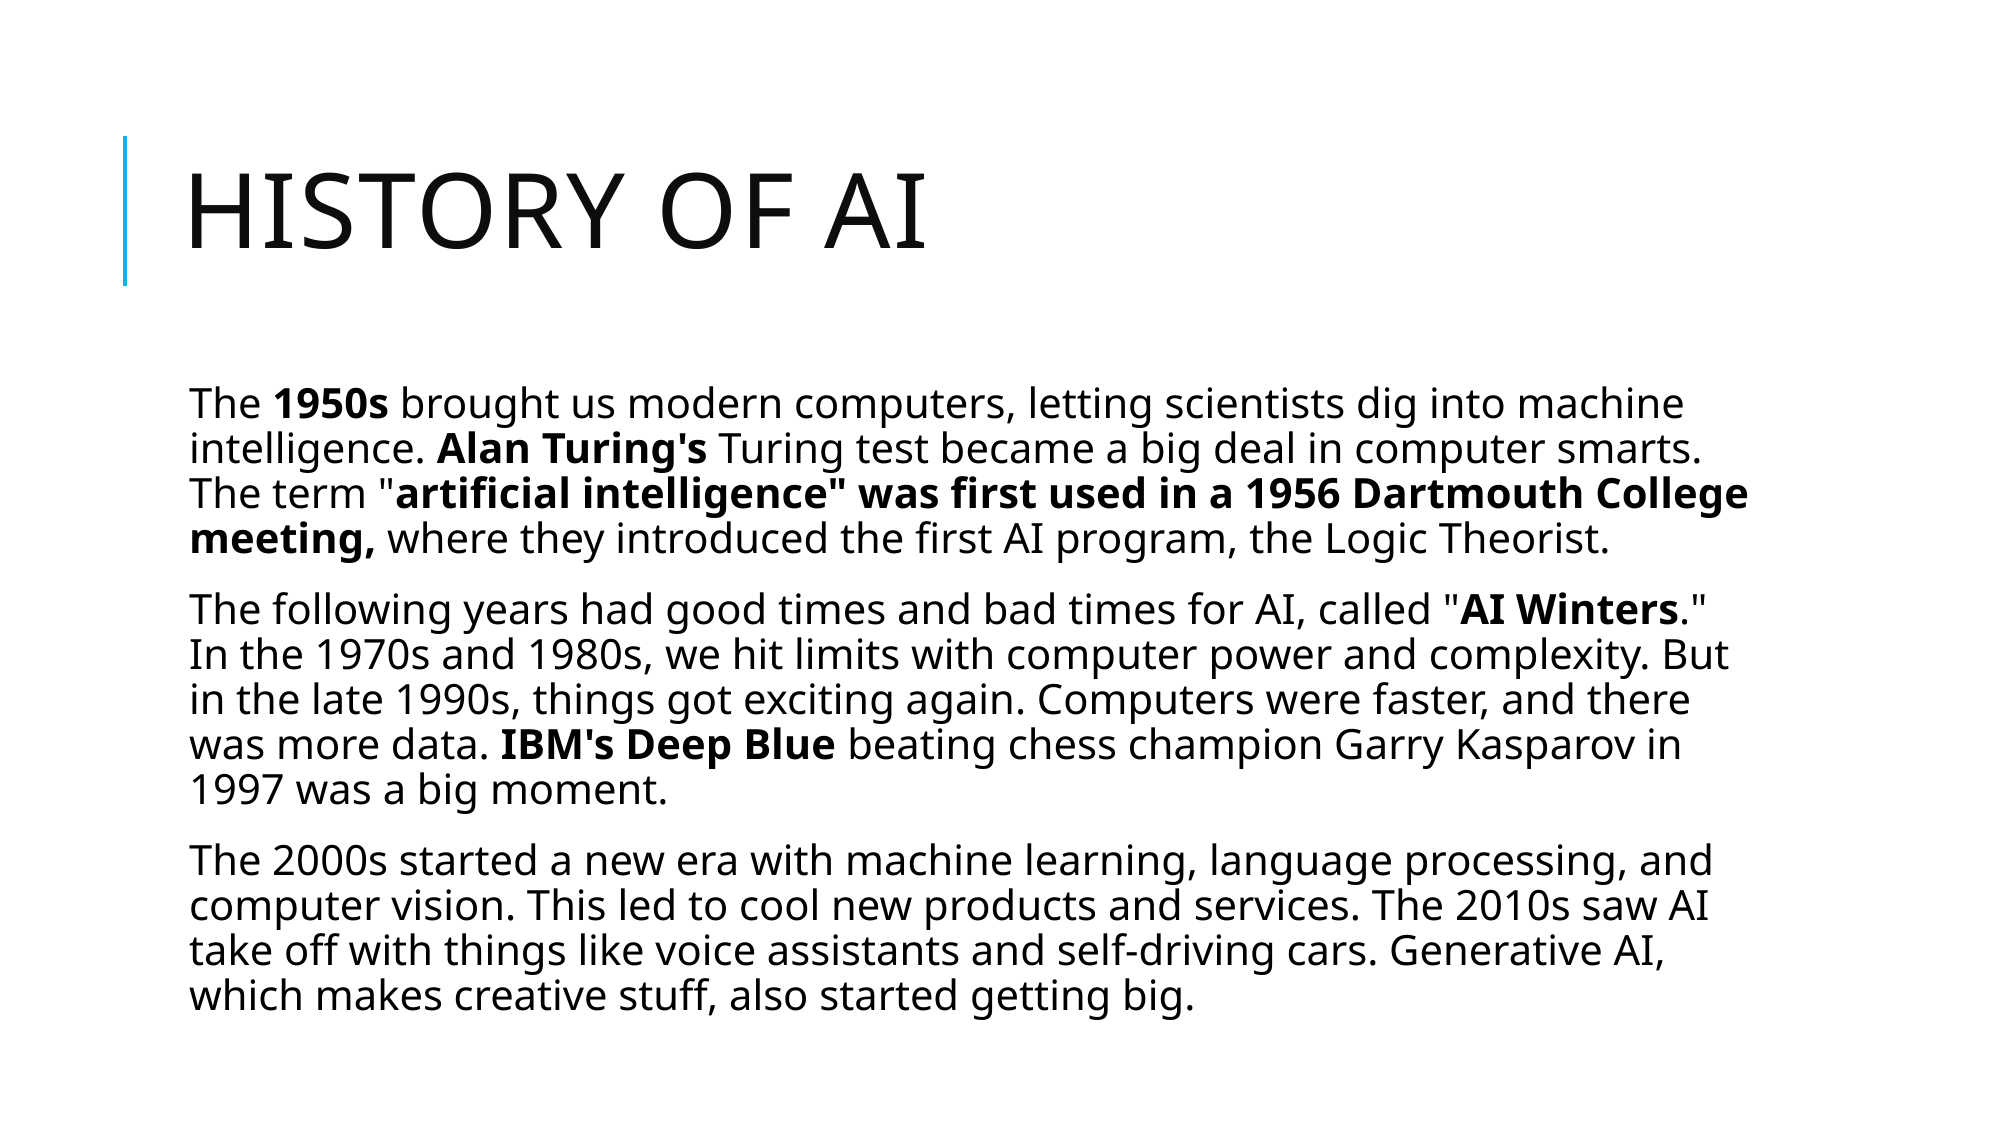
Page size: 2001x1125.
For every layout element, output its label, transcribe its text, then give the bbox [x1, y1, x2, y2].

list The 1950s brought us modern computers, letting scientists dig into machine intelligence. Alan Turing's Turing test became a big deal in computer smarts. The term "artificial intelligence" was first used in a 1956 Dartmouth College meeting, where they introduced the first AI program, the Logic Theorist. The following years had good times and bad times for AI, called "AI Winters." In the 1970s and 1980s, we hit limits with computer power and complexity. But in the late 1990s, things got exciting again. Computers were faster, and there was more data. IBM's Deep Blue beating chess champion Garry Kasparov in 1997 was a big moment. The 2000s started a new era with machine learning, language processing, and computer vision. This led to cool new products and services. The 2010s saw AI take off with things like voice assistants and self-driving cars. Generative AI, which makes creative stuff, also started getting big. [168, 375, 1763, 1035]
title History of AI [168, 96, 1763, 342]
